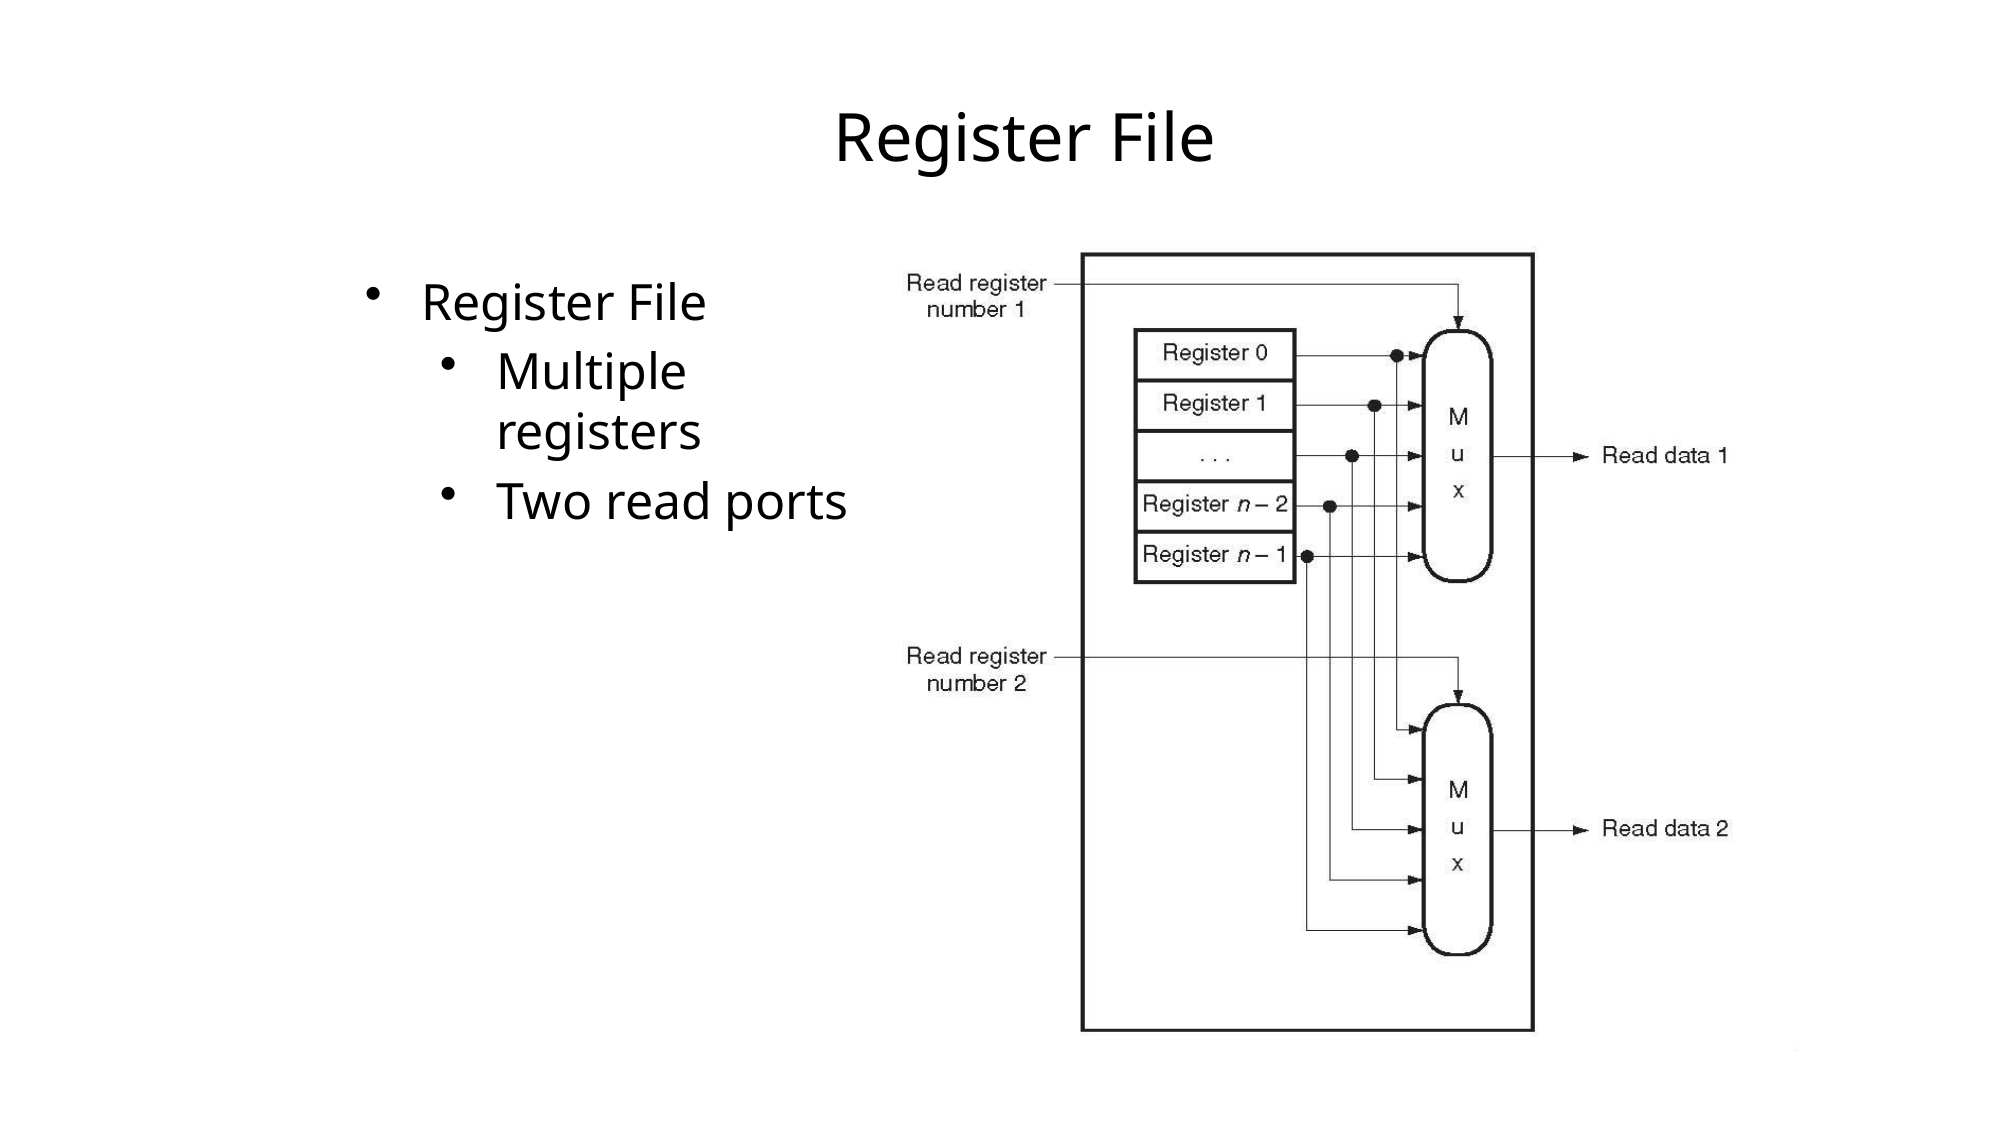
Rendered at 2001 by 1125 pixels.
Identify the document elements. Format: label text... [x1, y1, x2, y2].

text_box Register File Multiple registers Two read ports [350, 262, 817, 888]
picture [817, 197, 1824, 1054]
text_box Register File [412, 87, 1638, 175]
